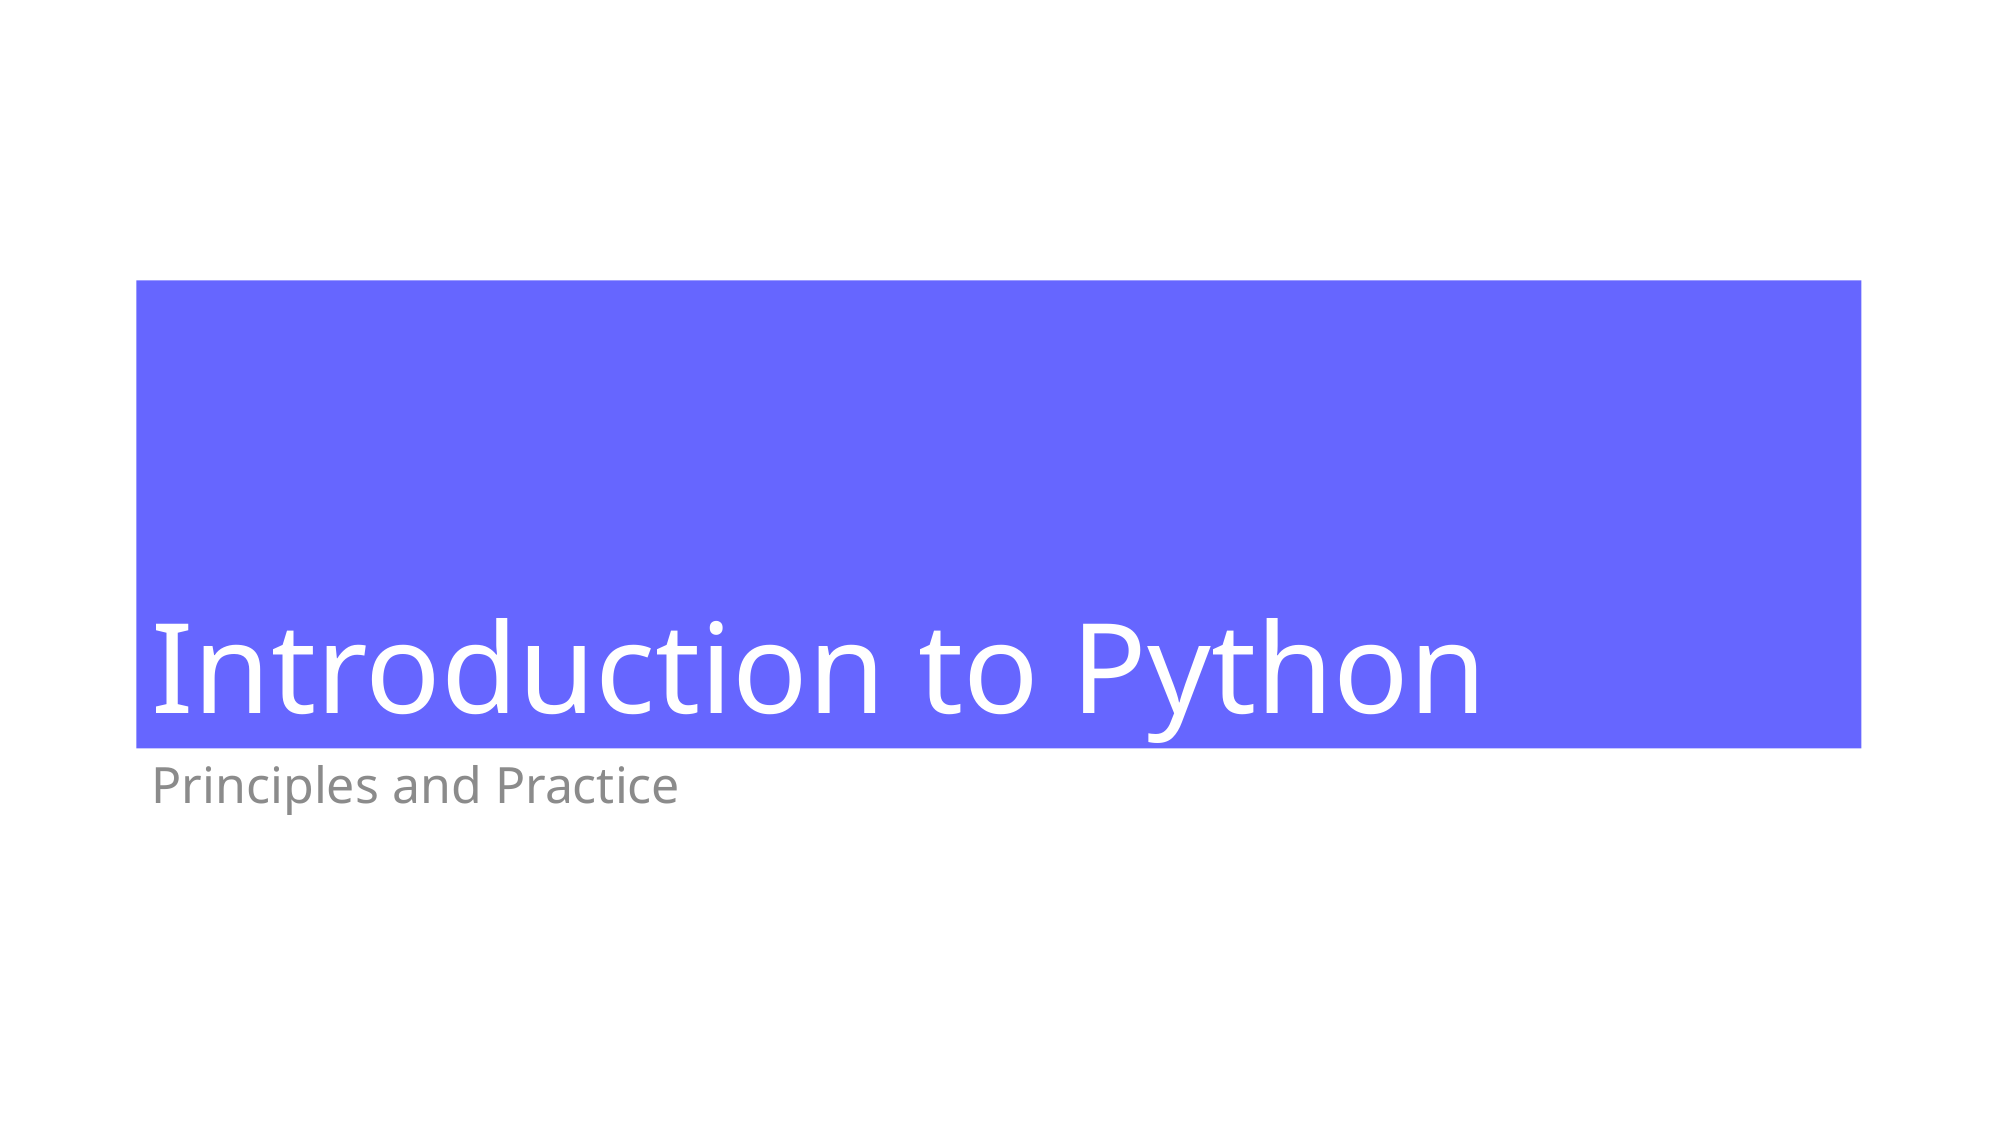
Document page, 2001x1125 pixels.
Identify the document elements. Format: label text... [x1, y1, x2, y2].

title Introduction to Python [136, 280, 1862, 749]
list Principles and Practice [136, 752, 1862, 999]
